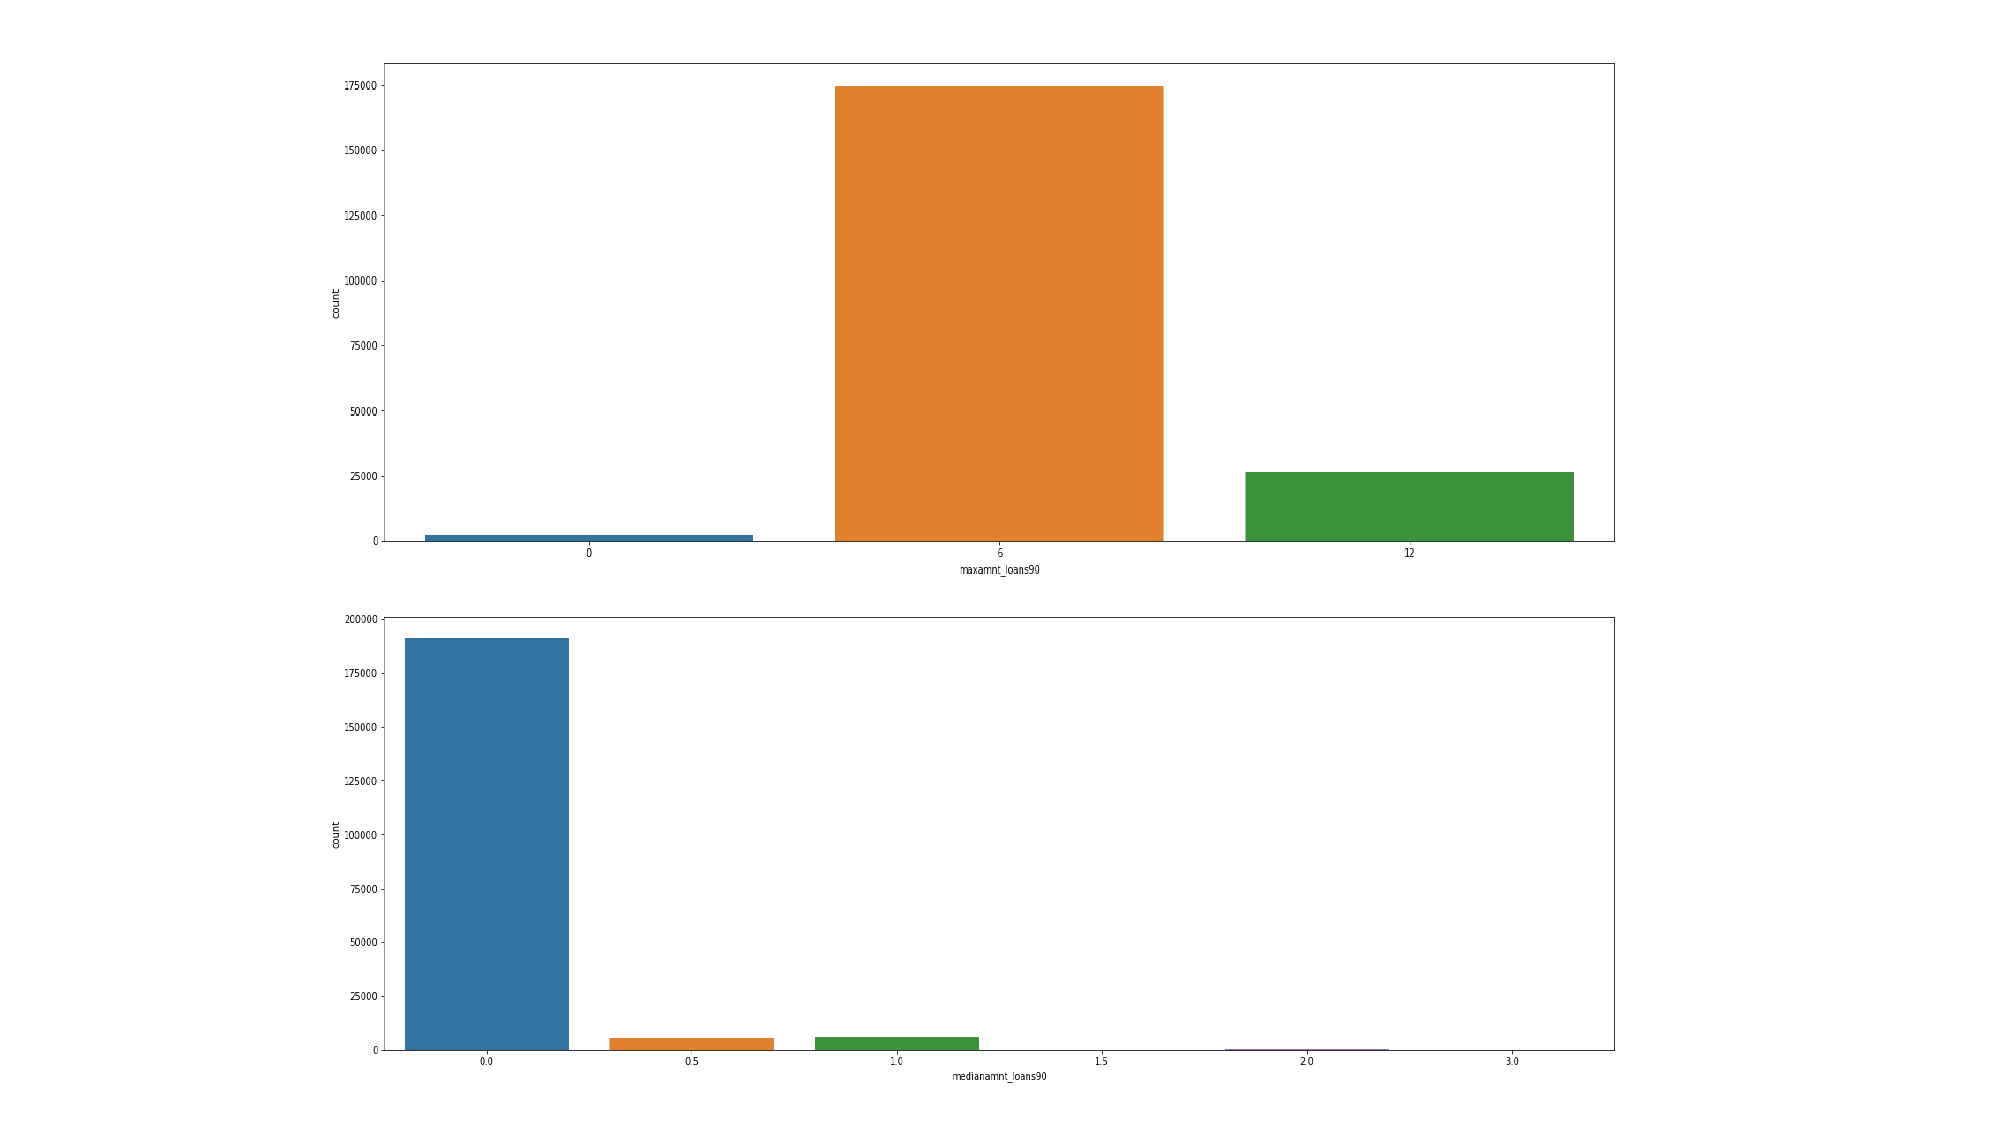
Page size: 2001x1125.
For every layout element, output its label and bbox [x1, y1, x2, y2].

picture [325, 608, 1620, 1088]
list [325, 56, 1620, 584]
